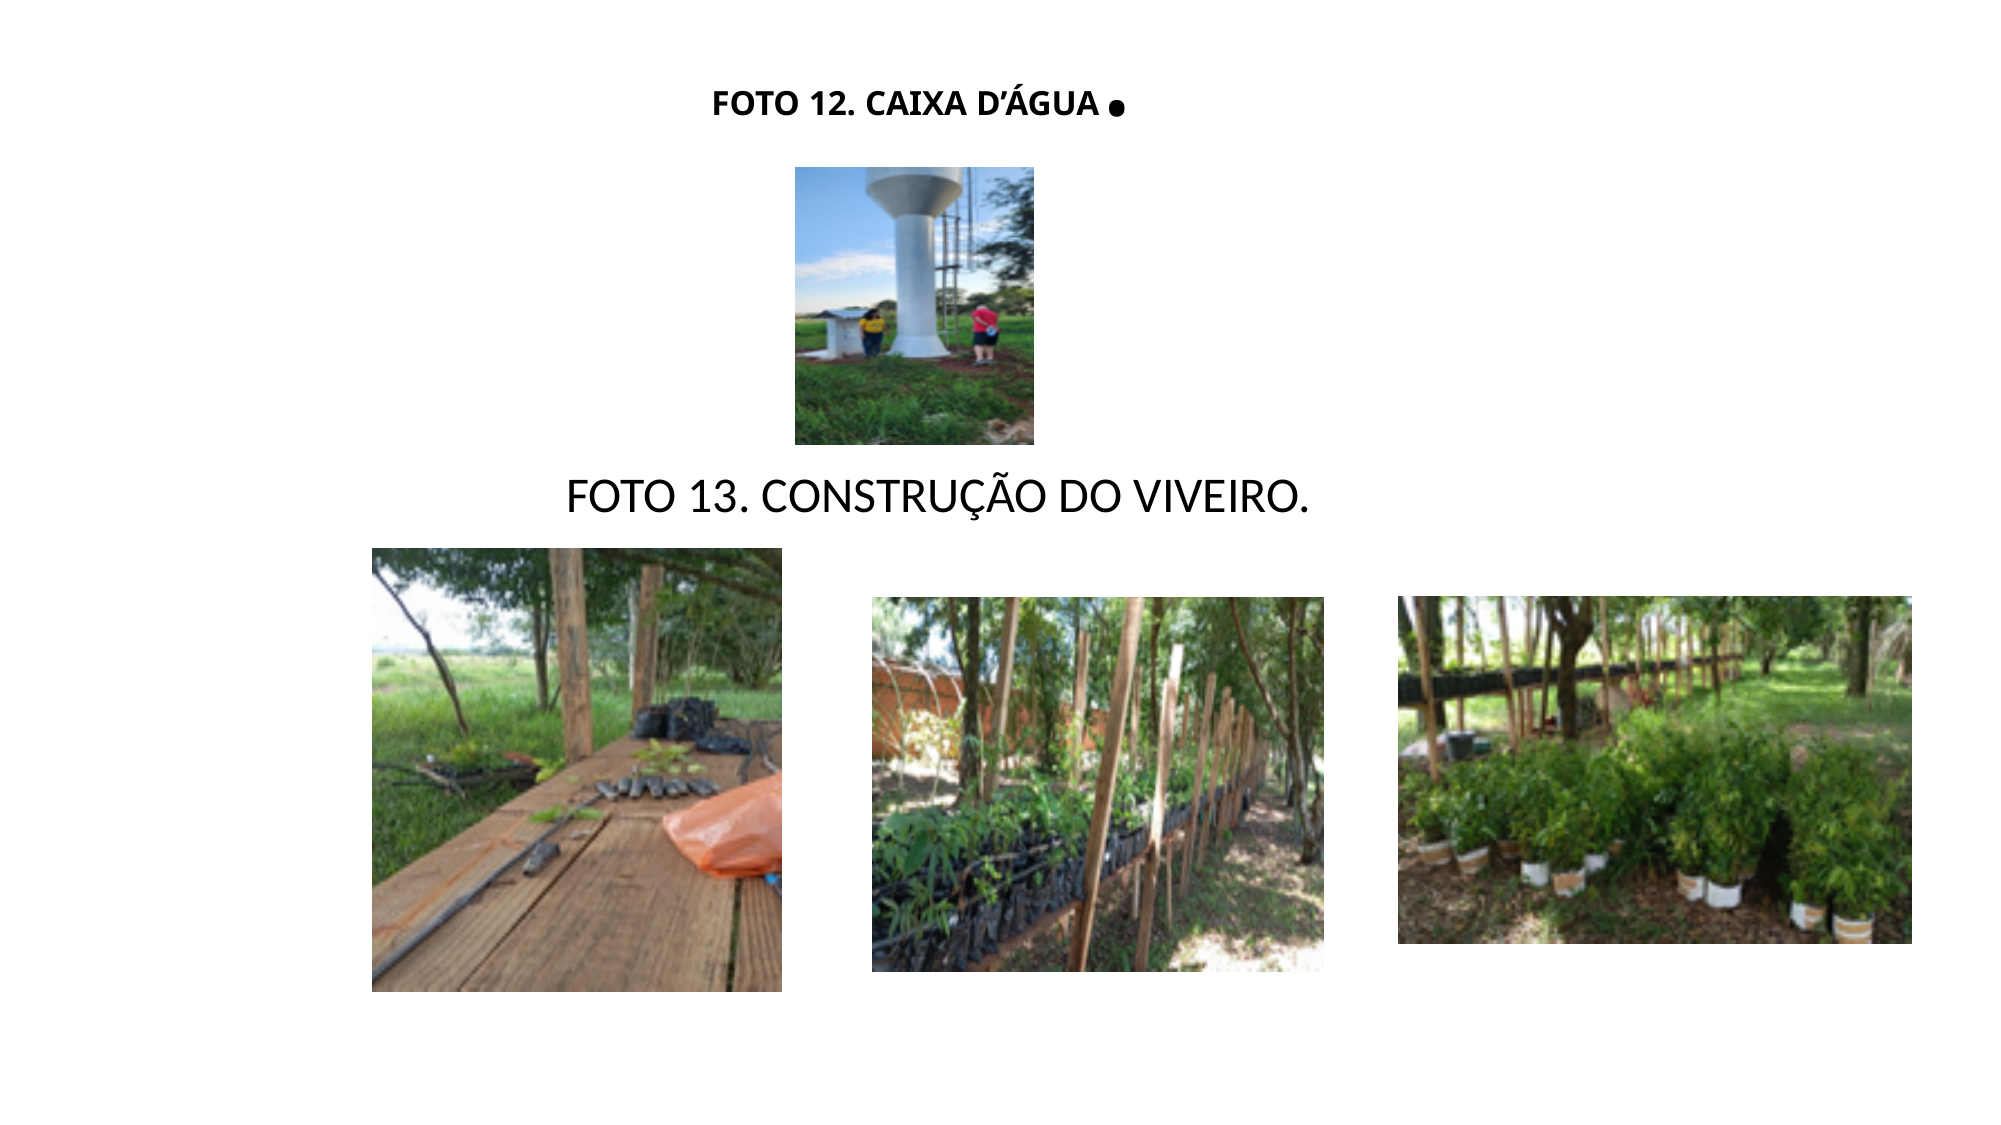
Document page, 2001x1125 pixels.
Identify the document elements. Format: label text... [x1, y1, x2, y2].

title FOTO 12. CAIXA D’ÁGUA. [188, 0, 1689, 151]
picture [371, 548, 782, 992]
subtitle FOTO 13. CONSTRUÇÃO DO VIVEIRO. [188, 461, 1689, 734]
picture [1398, 596, 1912, 944]
picture [872, 597, 1324, 972]
picture [795, 167, 1034, 445]
